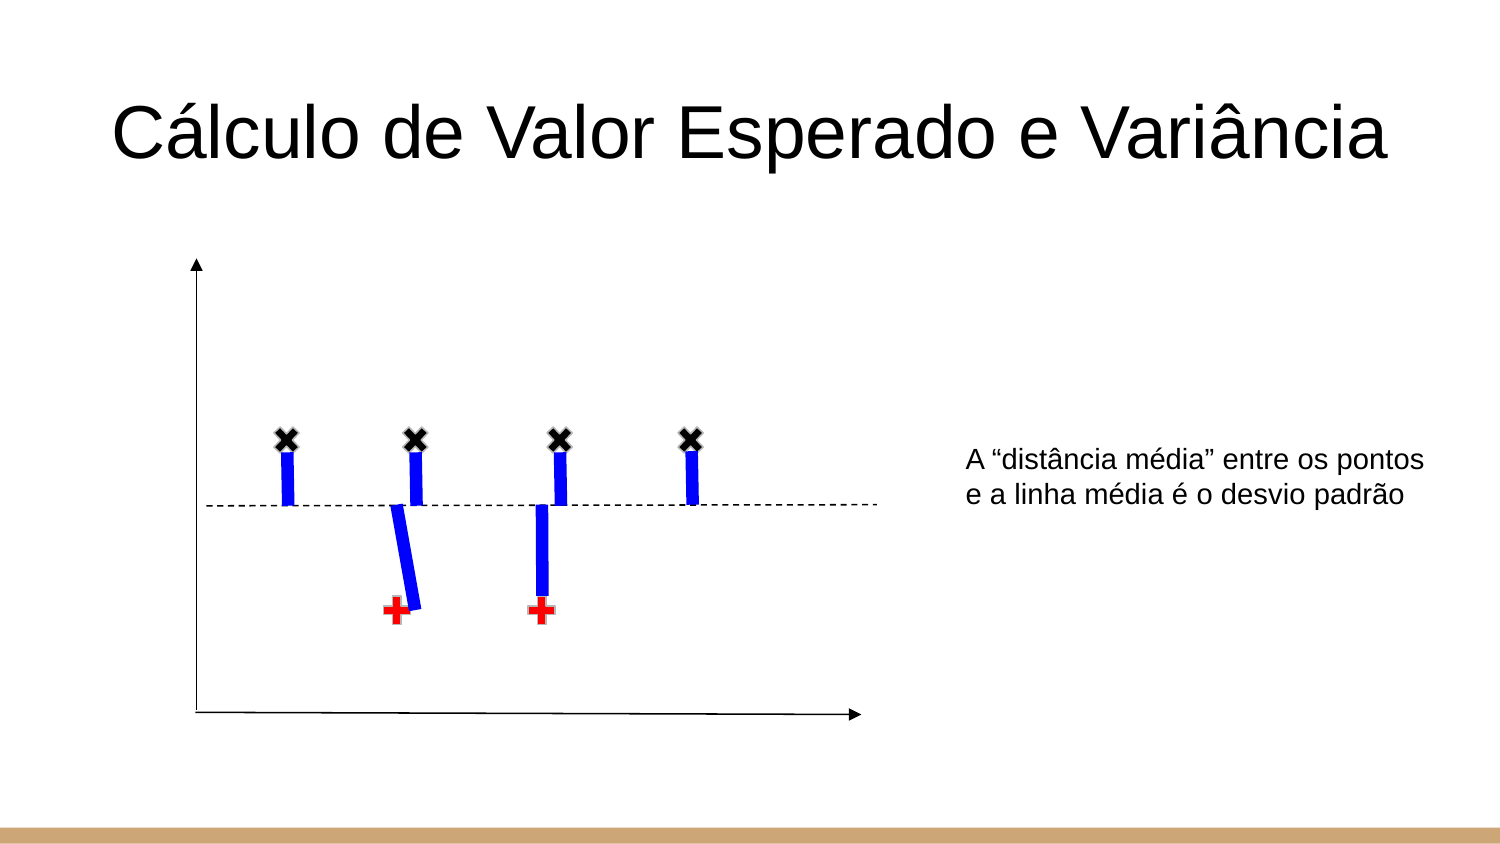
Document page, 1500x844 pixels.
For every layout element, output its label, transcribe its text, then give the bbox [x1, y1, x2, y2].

title Cálculo de Valor Esperado e Variância [51, 51, 1449, 189]
text_box A “distância média” entre os pontos e a linha média é o desvio padrão [950, 424, 1449, 531]
text_box [547, 427, 573, 453]
text_box [678, 427, 704, 453]
text_box [402, 427, 428, 453]
text_box [273, 427, 300, 453]
text_box [383, 597, 411, 625]
text_box [528, 600, 556, 625]
